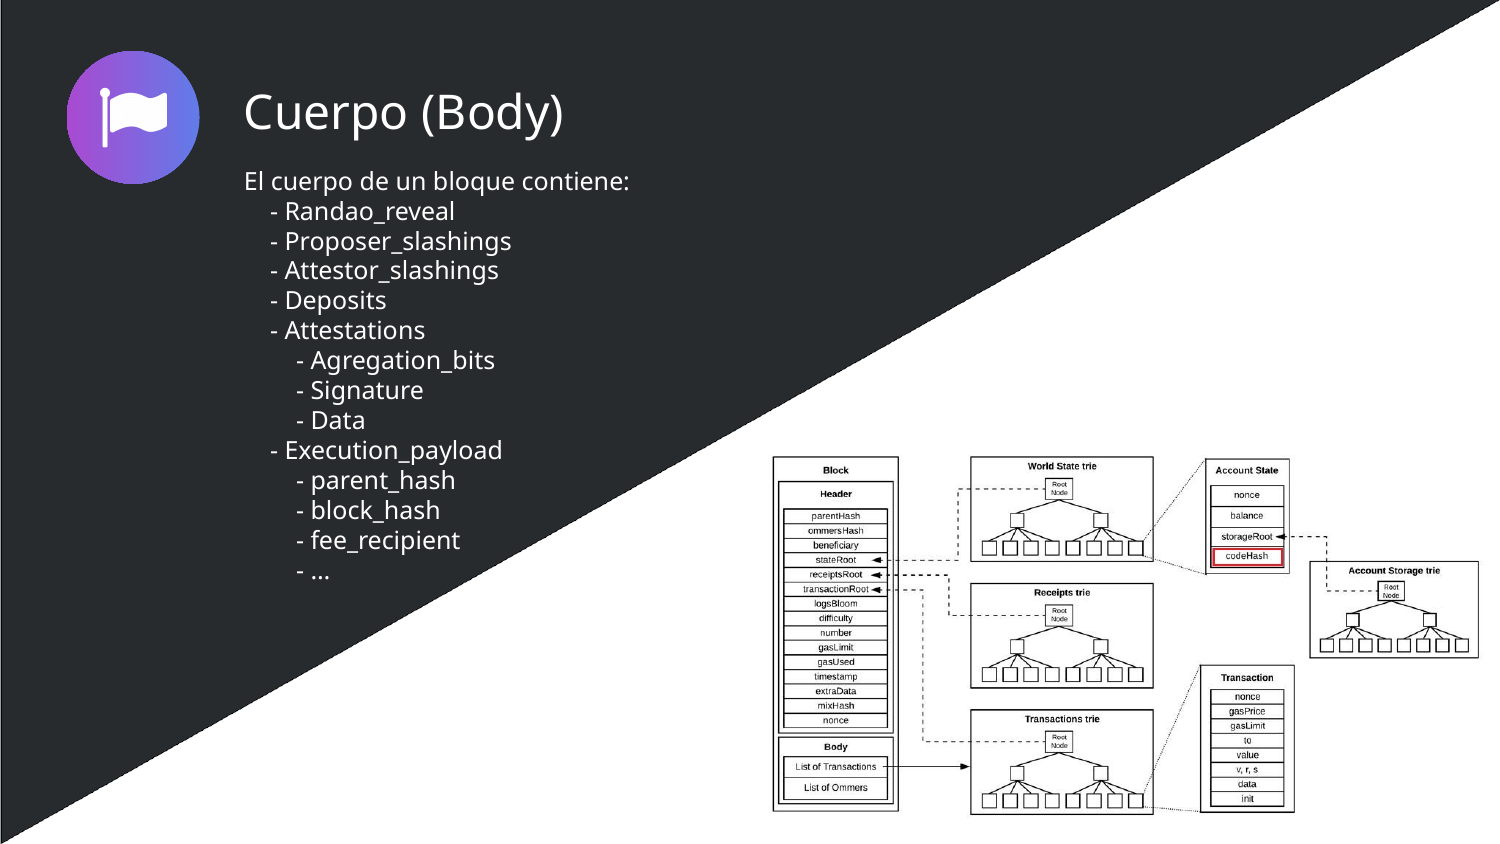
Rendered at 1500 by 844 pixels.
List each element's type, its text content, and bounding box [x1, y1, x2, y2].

text_box Cuerpo (Body) [228, 67, 1211, 155]
picture [0, 0, 1500, 844]
text_box El cuerpo de un bloque contiene: - Randao_reveal - Proposer_slashings - Attestor_slashings - Deposits - Attestations - Agregation_bits - Signature - Data - Execution_payload - parent_hash - block_hash - fee_recipient - … [228, 150, 685, 600]
text_box [66, 51, 200, 184]
